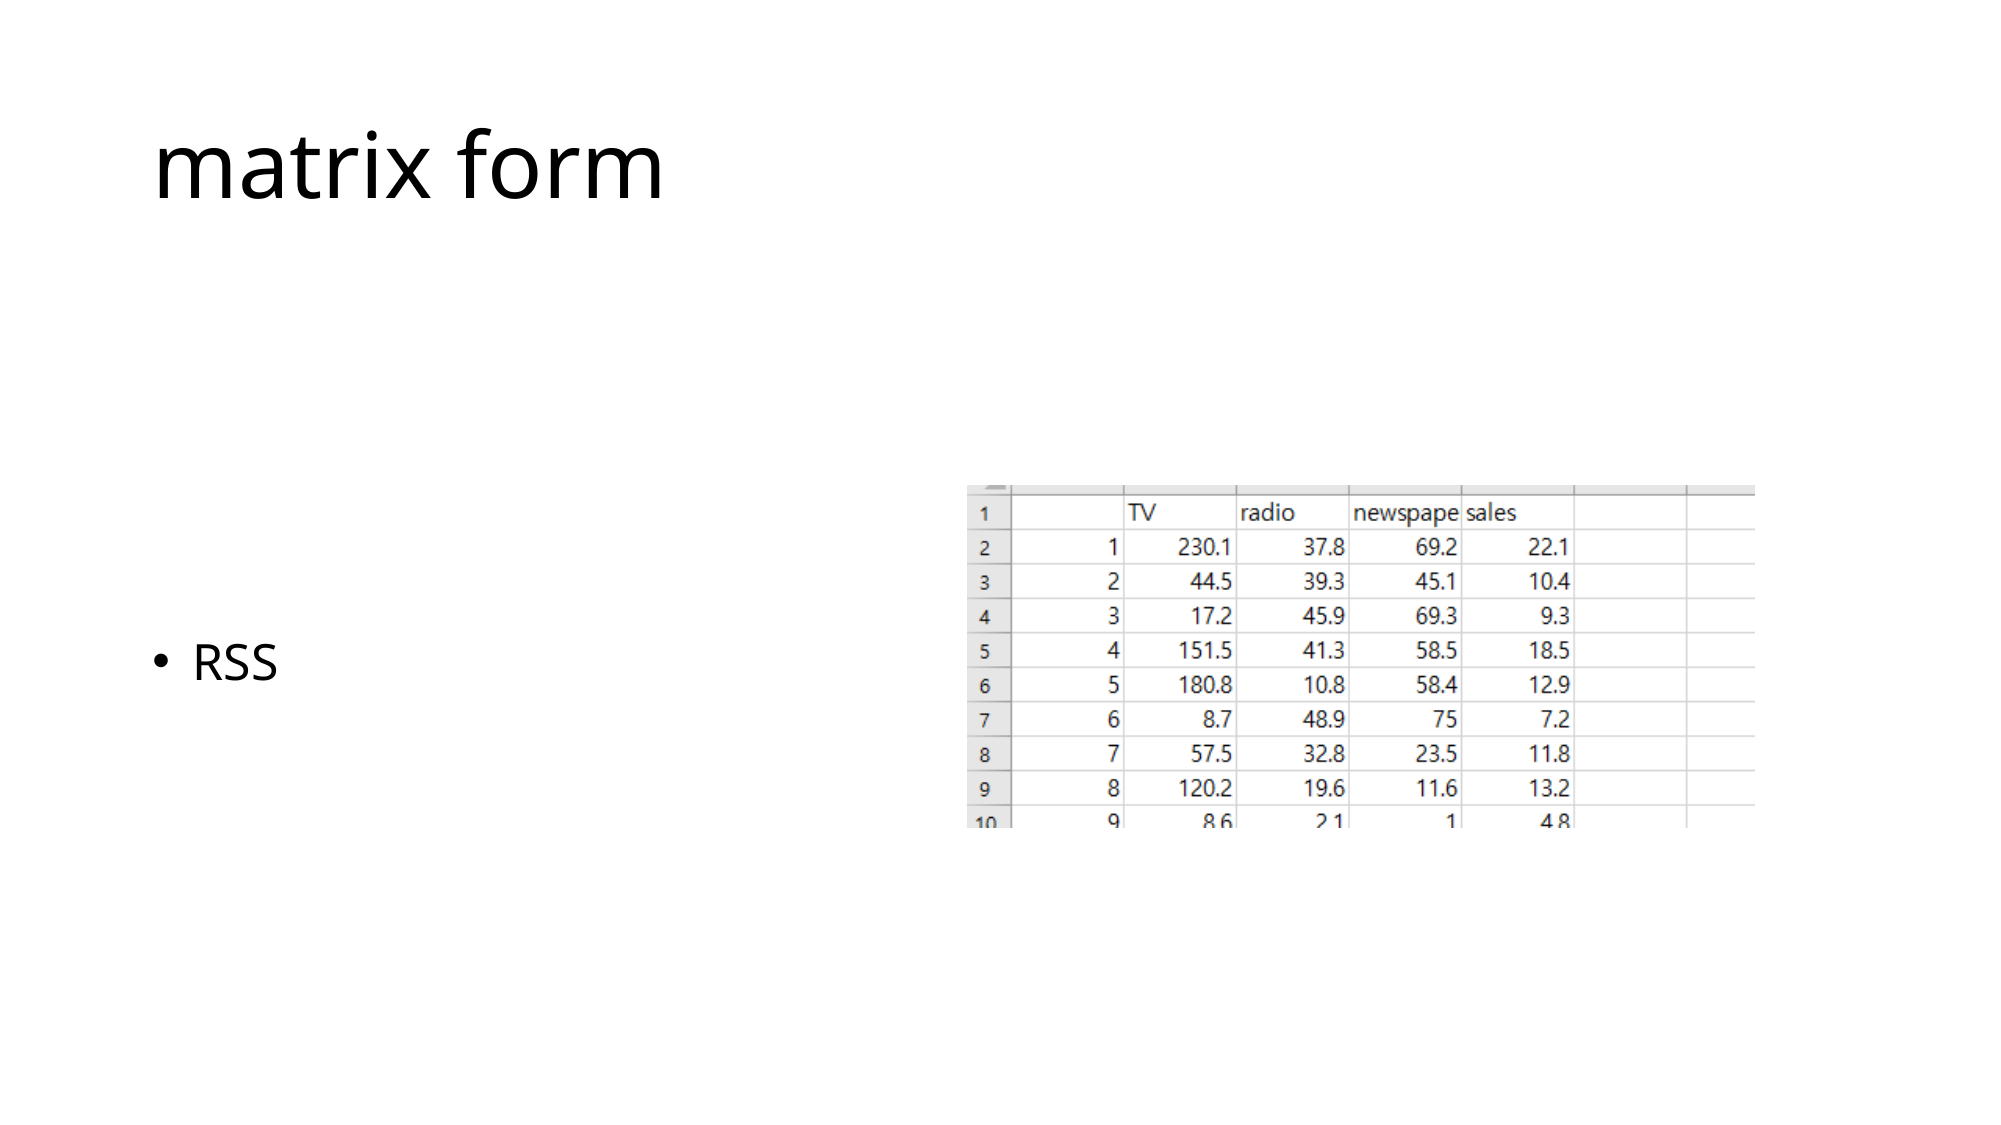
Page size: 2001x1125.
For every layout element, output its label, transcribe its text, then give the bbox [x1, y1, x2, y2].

title matrix form [137, 59, 1863, 278]
picture [967, 485, 1755, 828]
